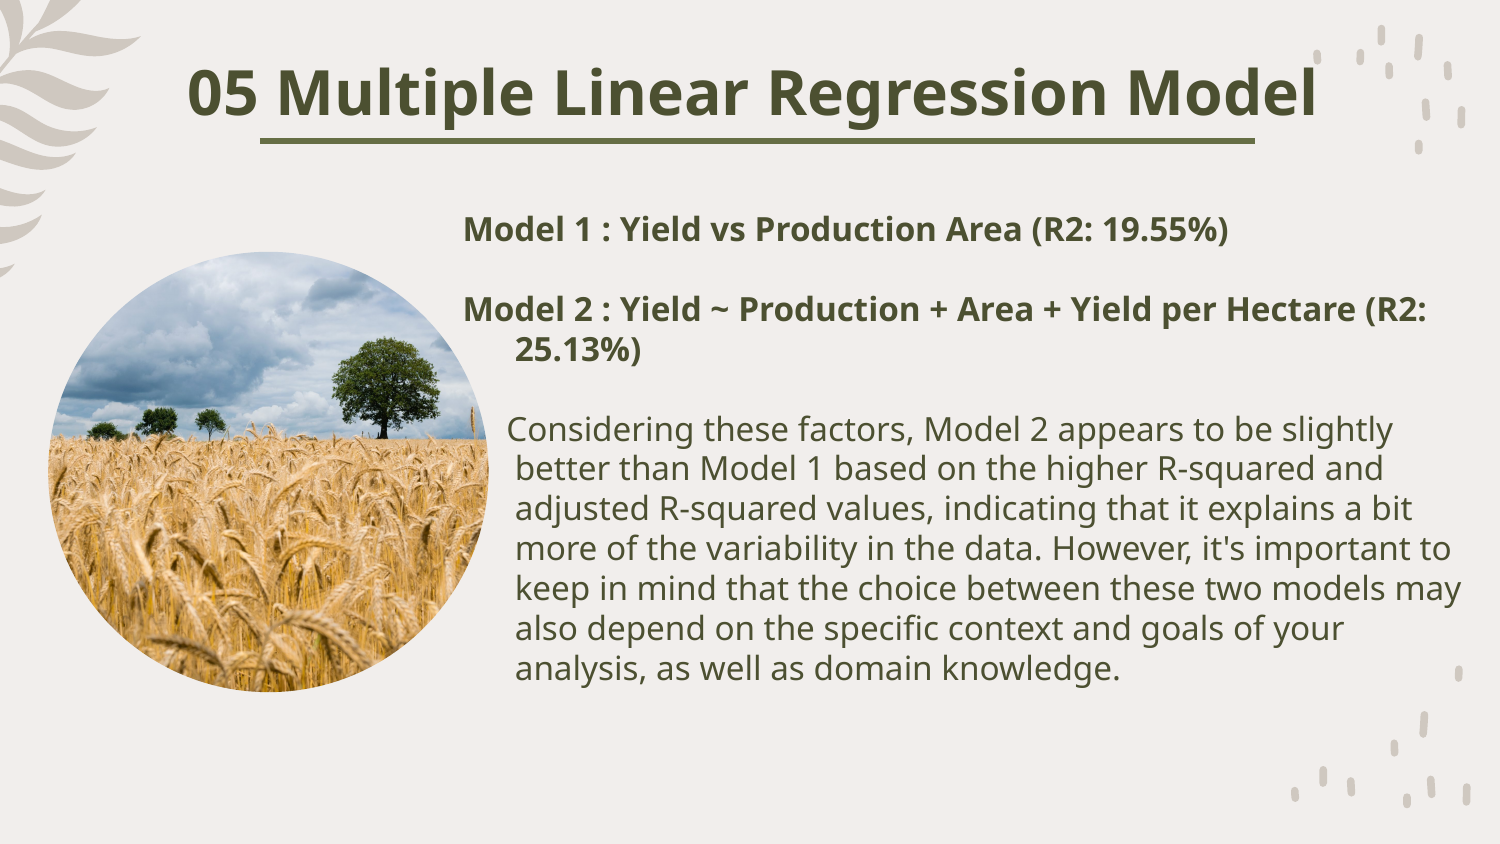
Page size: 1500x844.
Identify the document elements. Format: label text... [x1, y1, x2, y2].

subtitle Model 1 : Yield vs Production Area (R2: 19.55%) Model 2 : Yield ~ Production + Area + Yield per Hectare (R2: 25.13%) Considering these factors, Model 2 appears to be slightly better than Model 1 based on the higher R-squared and adjusted R-squared values, indicating that it explains a bit more of the variability in the data. However, it's important to keep in mind that the choice between these two models may also depend on the specific context and goals of your analysis, as well as domain knowledge. [424, 193, 1500, 751]
title 05 Multiple Linear Regression Model [121, 38, 1386, 117]
picture [47, 251, 489, 693]
